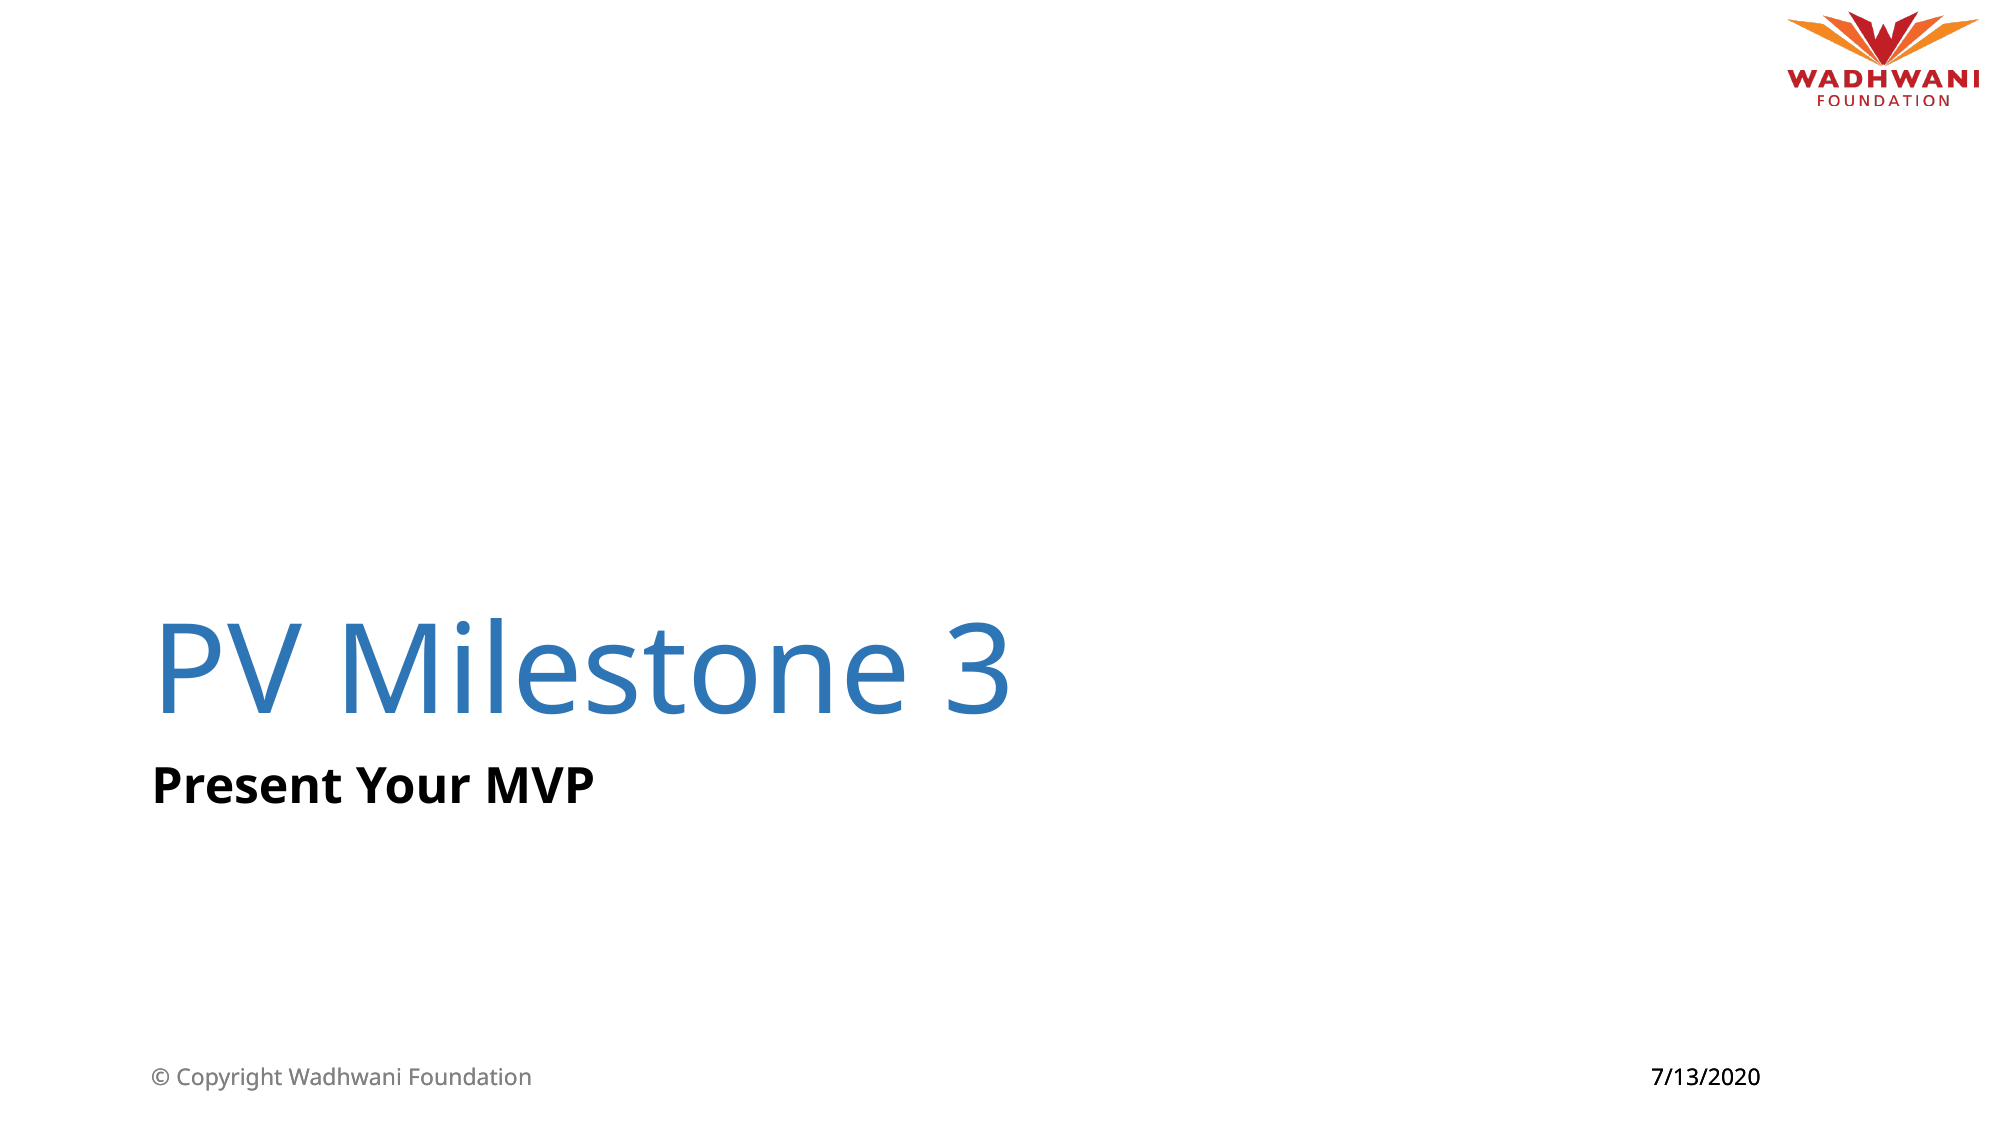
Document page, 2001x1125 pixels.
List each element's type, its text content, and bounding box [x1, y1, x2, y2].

list Present Your MVP [136, 752, 1862, 999]
picture [1787, 11, 1979, 106]
title PV Milestone 3 [136, 280, 1862, 749]
